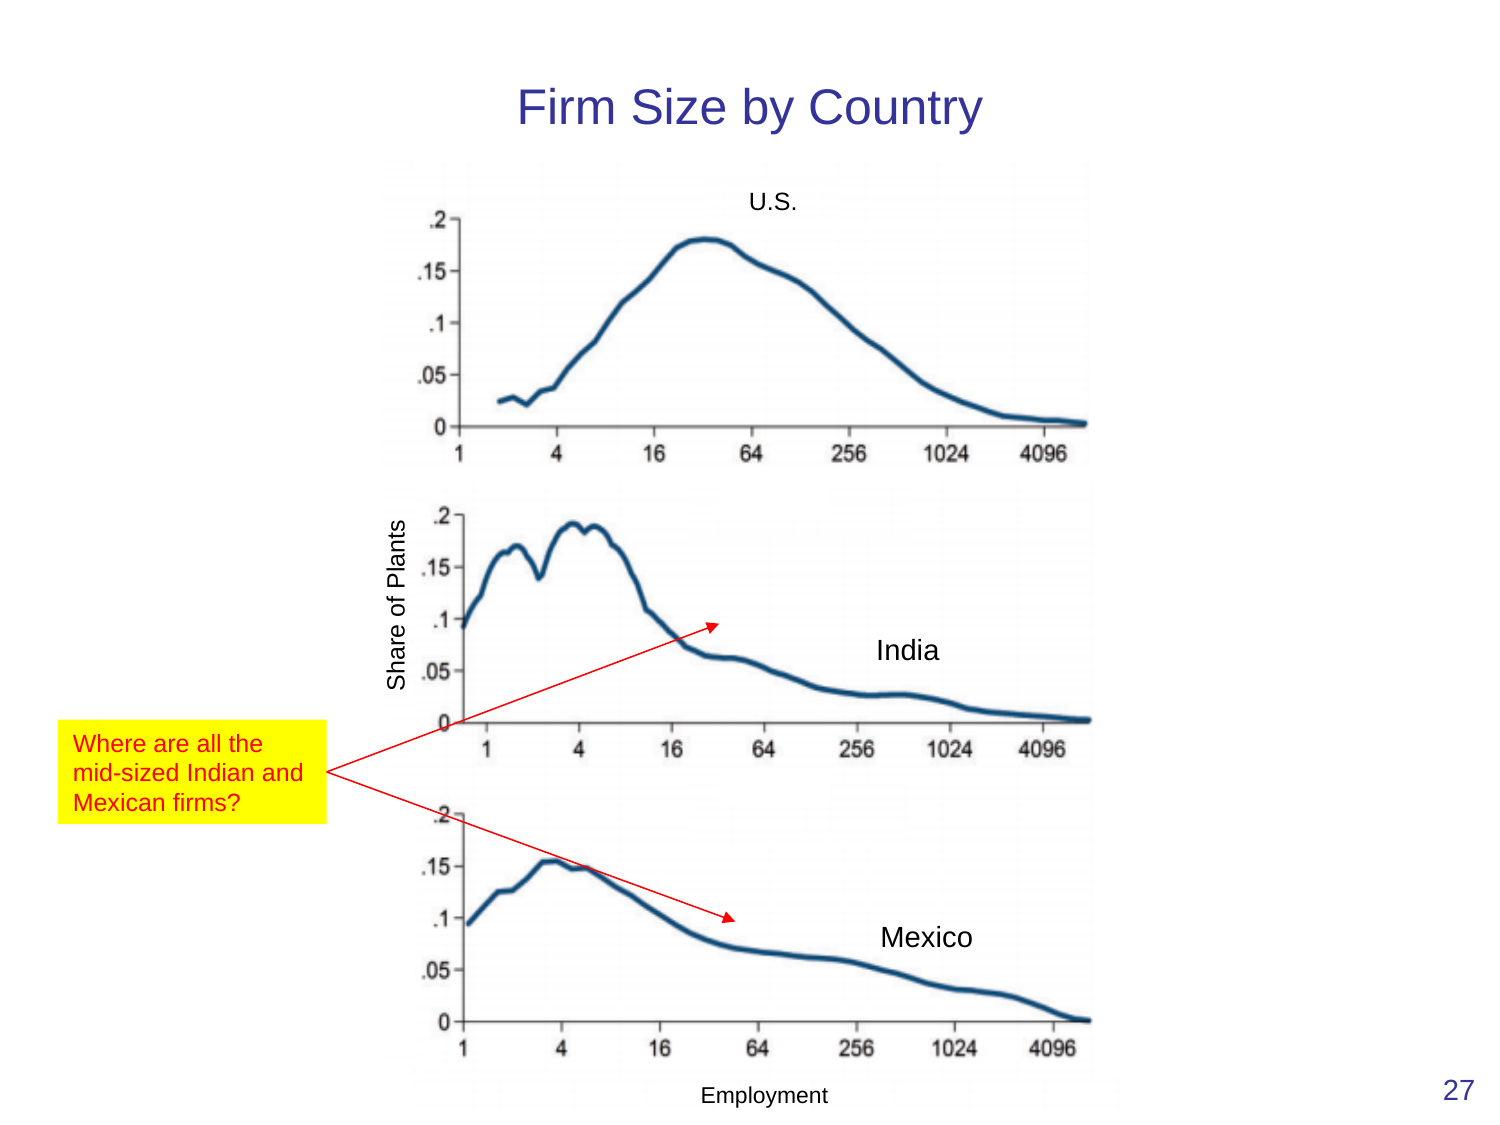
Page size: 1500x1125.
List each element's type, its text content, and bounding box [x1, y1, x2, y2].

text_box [379, 184, 989, 1110]
picture [398, 1077, 1163, 1117]
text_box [326, 623, 374, 771]
picture [368, 157, 1132, 623]
slide_number 27 [1408, 1028, 1491, 1108]
text_box Where are all the mid-sized Indian and Mexican firms? [58, 719, 321, 825]
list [993, 467, 1136, 1075]
title Firm Size by Country [57, 44, 1443, 165]
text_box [326, 772, 374, 922]
